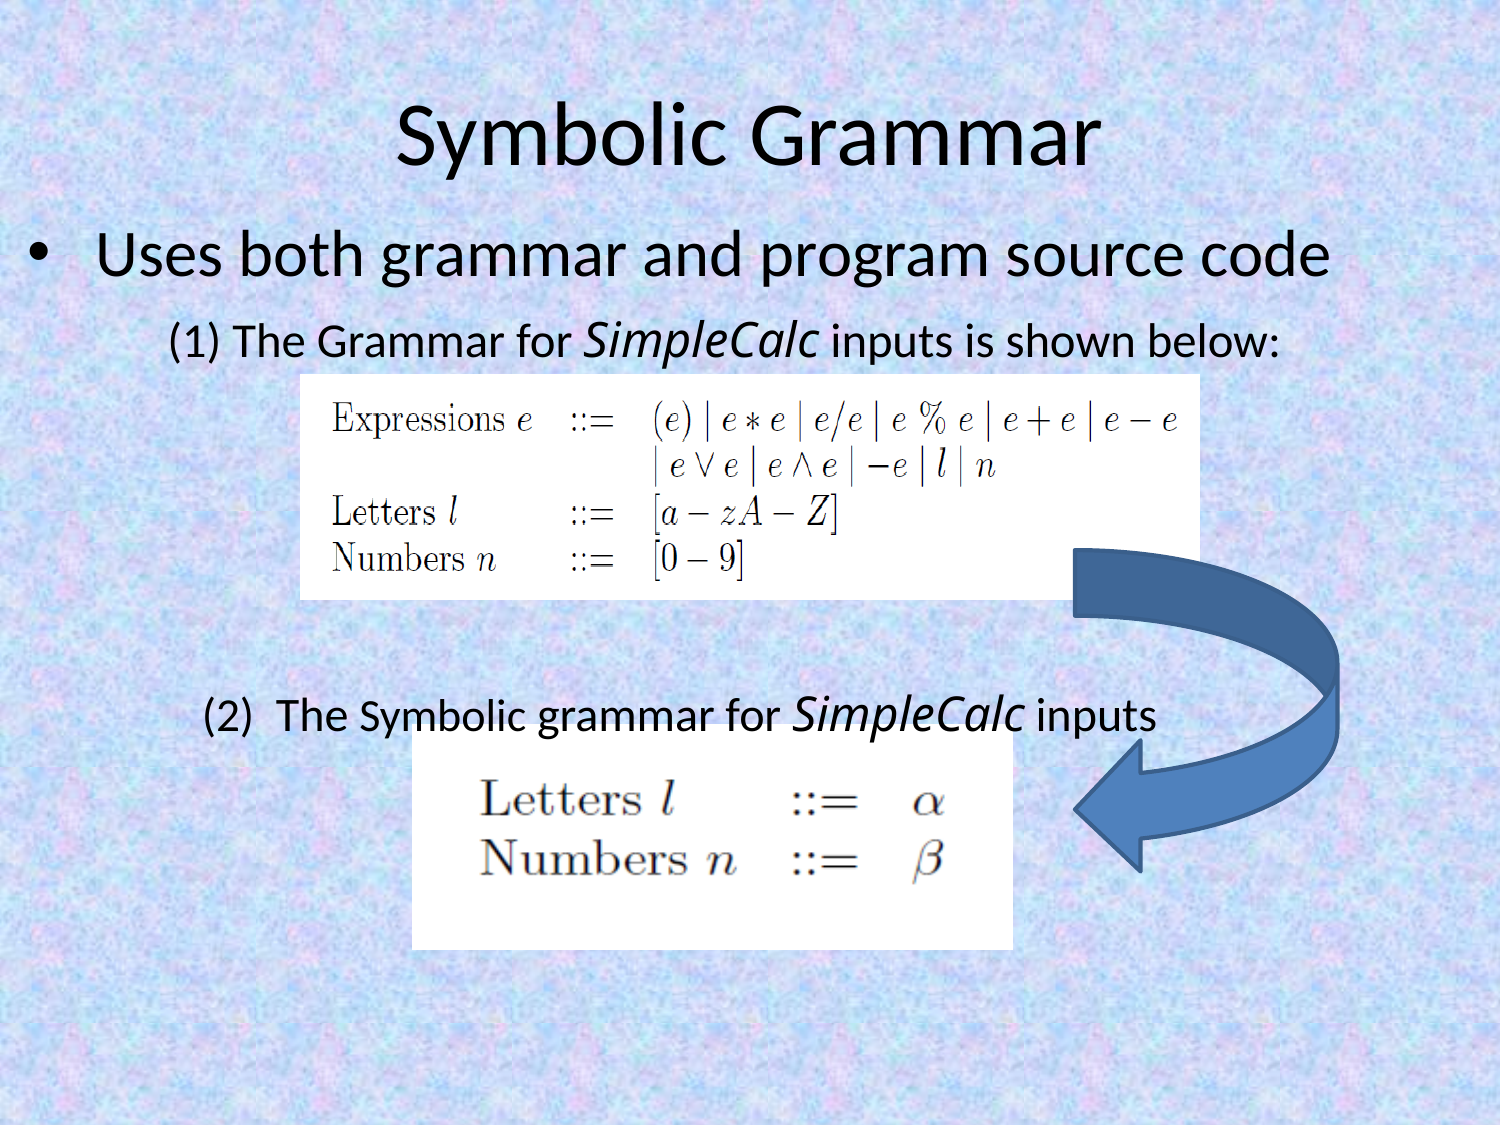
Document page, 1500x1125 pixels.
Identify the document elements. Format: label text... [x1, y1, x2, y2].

title Symbolic Grammar [75, 45, 1425, 162]
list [299, 374, 1201, 601]
text_box (2) The Symbolic grammar for SimpleCalc inputs [49, 637, 1313, 750]
text_box (1) The Grammar for SimpleCalc inputs is shown below: [62, 299, 1375, 375]
picture [0, 0, 1500, 1125]
text_box Uses both grammar and program source code [12, 162, 1450, 338]
text_box [1072, 562, 1340, 874]
